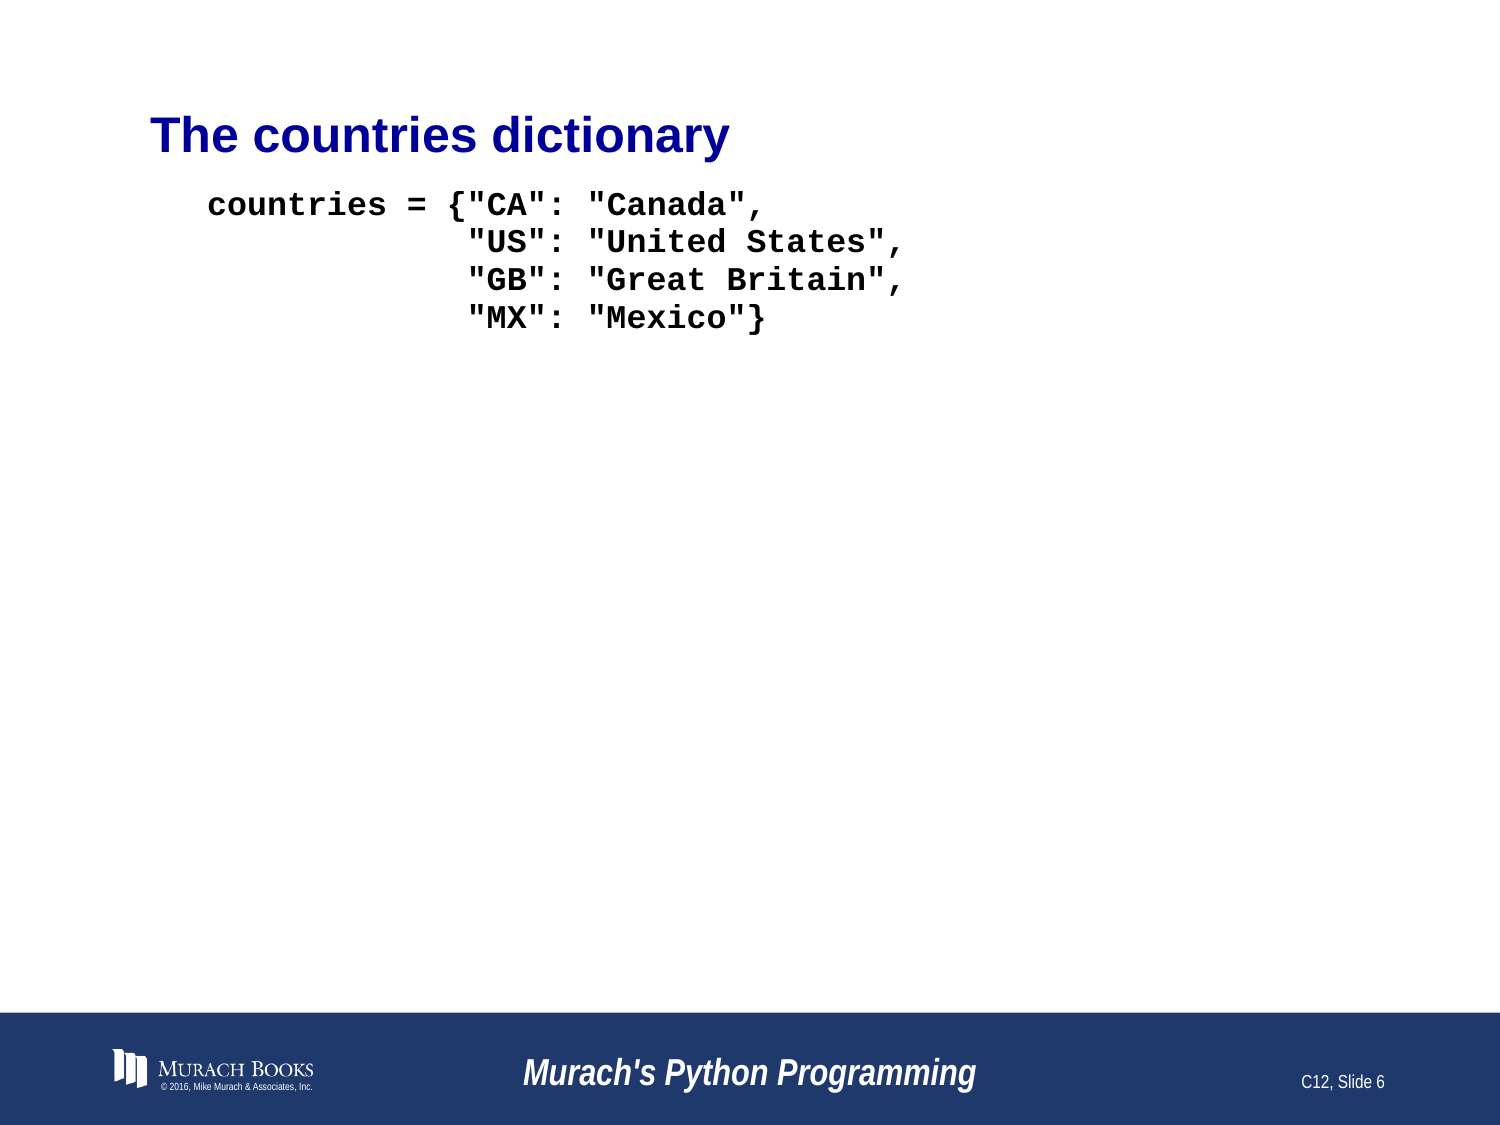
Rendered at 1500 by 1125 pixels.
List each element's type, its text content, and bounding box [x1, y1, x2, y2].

slide_number Murach's Python Programming [463, 1025, 1050, 1100]
slide_number C12, Slide 6 [1087, 1025, 1400, 1100]
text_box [149, 187, 1350, 339]
footer © 2016, Mike Murach & Associates, Inc. [12, 1025, 463, 1100]
title The countries dictionary [150, 102, 1350, 164]
